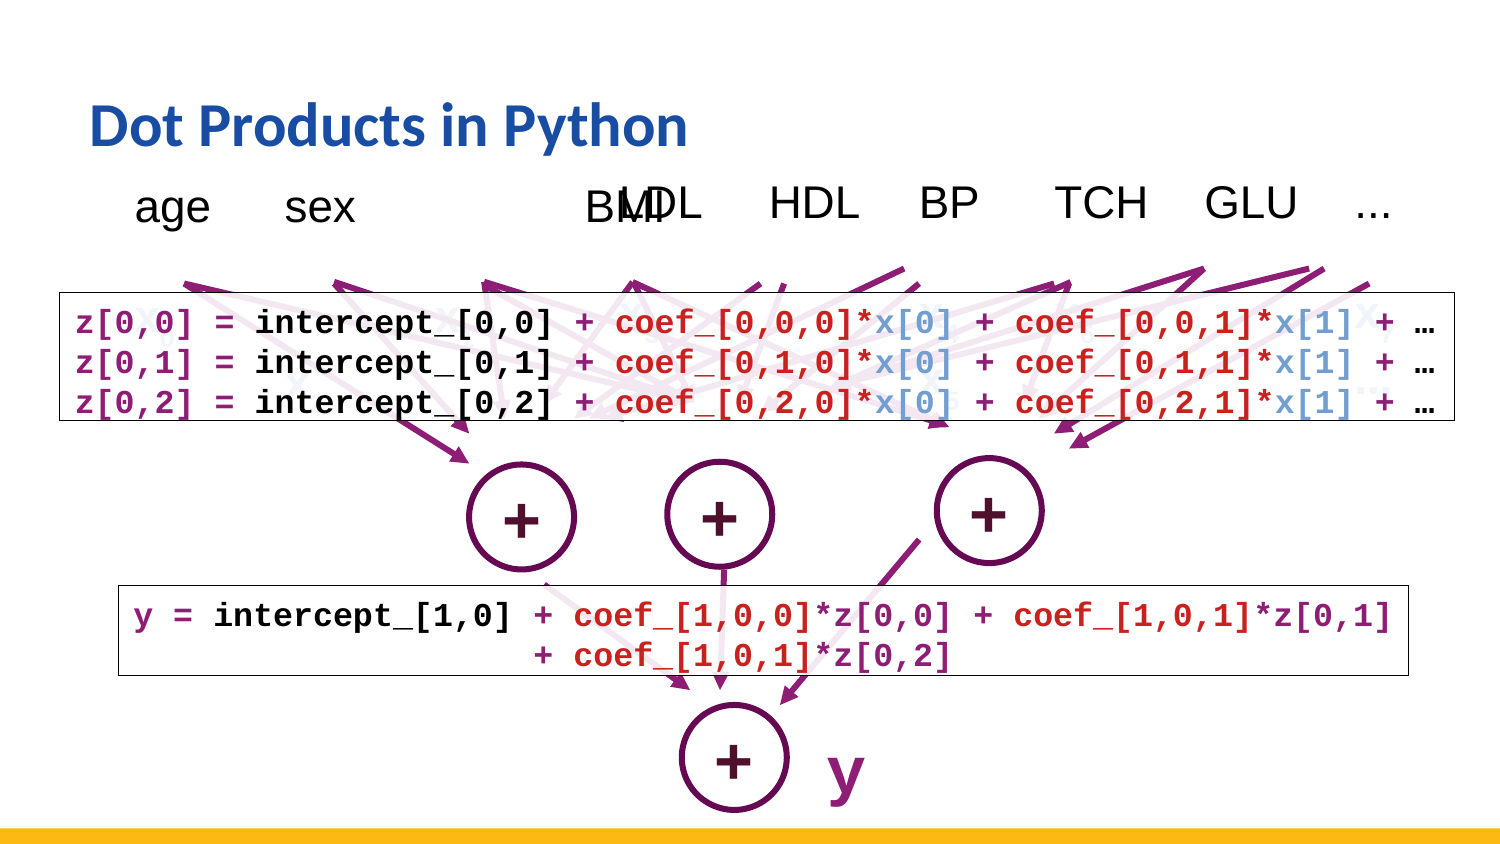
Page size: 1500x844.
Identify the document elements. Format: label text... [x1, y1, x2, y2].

text_box [670, 676, 691, 691]
text_box + [469, 464, 575, 570]
text_box [932, 421, 948, 428]
text_box age sex BMI x0 x1 x2 [119, 169, 604, 292]
text_box z[0,0] = intercept_[0,0] + coef_[0,0,0]*x[0] + coef_[0,0,1]*x[1] + … z[0,1] = intercept_[0,1] + coef_[0,1,0]*x[0] + coef_[0,1,1]*x[1] + … z[0,2] = intercept_[0,2] + coef_[0,2,0]*x[0] + coef_[0,2,1]*x[1] + … [59, 292, 1455, 421]
text_box TCH GLU ... x6 x7 ... [1039, 165, 1454, 292]
text_box + [936, 458, 1042, 564]
text_box [456, 421, 470, 434]
text_box Dot Products in Python [75, 0, 1425, 197]
text_box [401, 421, 470, 464]
text_box LDL HDL BP x3 x4 x5 [604, 165, 1010, 292]
text_box y [812, 719, 1155, 810]
text_box + [681, 704, 787, 810]
text_box [1054, 421, 1075, 434]
text_box [1069, 421, 1120, 449]
text_box y = intercept_[1,0] + coef_[1,0,0]*z[0,0] + coef_[1,0,1]*z[0,1] + coef_[1,0,1]*z[0,2] [118, 585, 1409, 676]
text_box + [667, 461, 773, 567]
text_box [714, 676, 727, 691]
text_box [780, 676, 805, 706]
